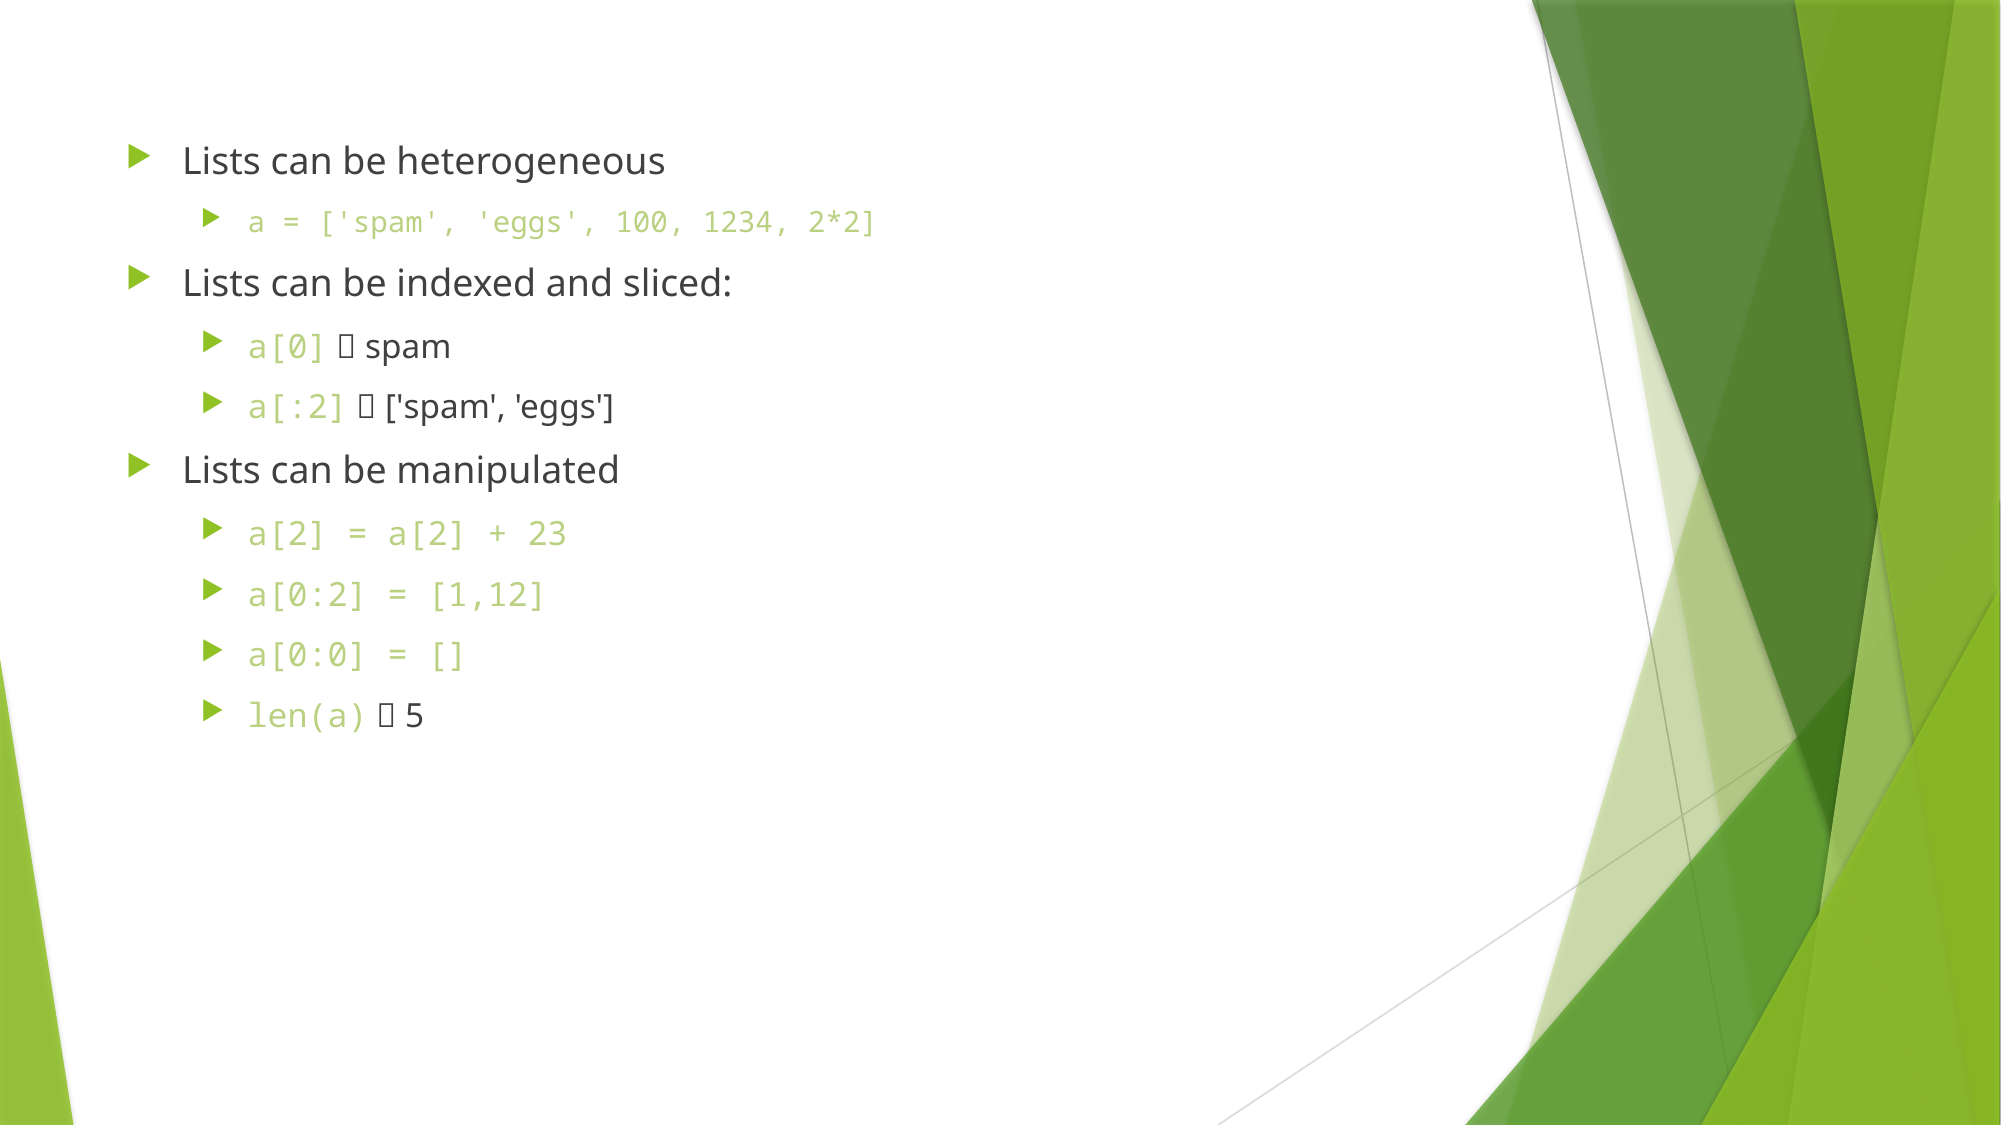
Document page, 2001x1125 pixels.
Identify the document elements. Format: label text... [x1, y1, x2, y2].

text_box Lists can be heterogeneous a = ['spam', 'eggs', 100, 1234, 2*2] Lists can be indexed and sliced: a[0]  spam a[:2]  ['spam', 'eggs'] Lists can be manipulated a[2] = a[2] + 23 a[0:2] = [1,12] a[0:0] = [] len(a)  5 [111, 130, 1522, 991]
